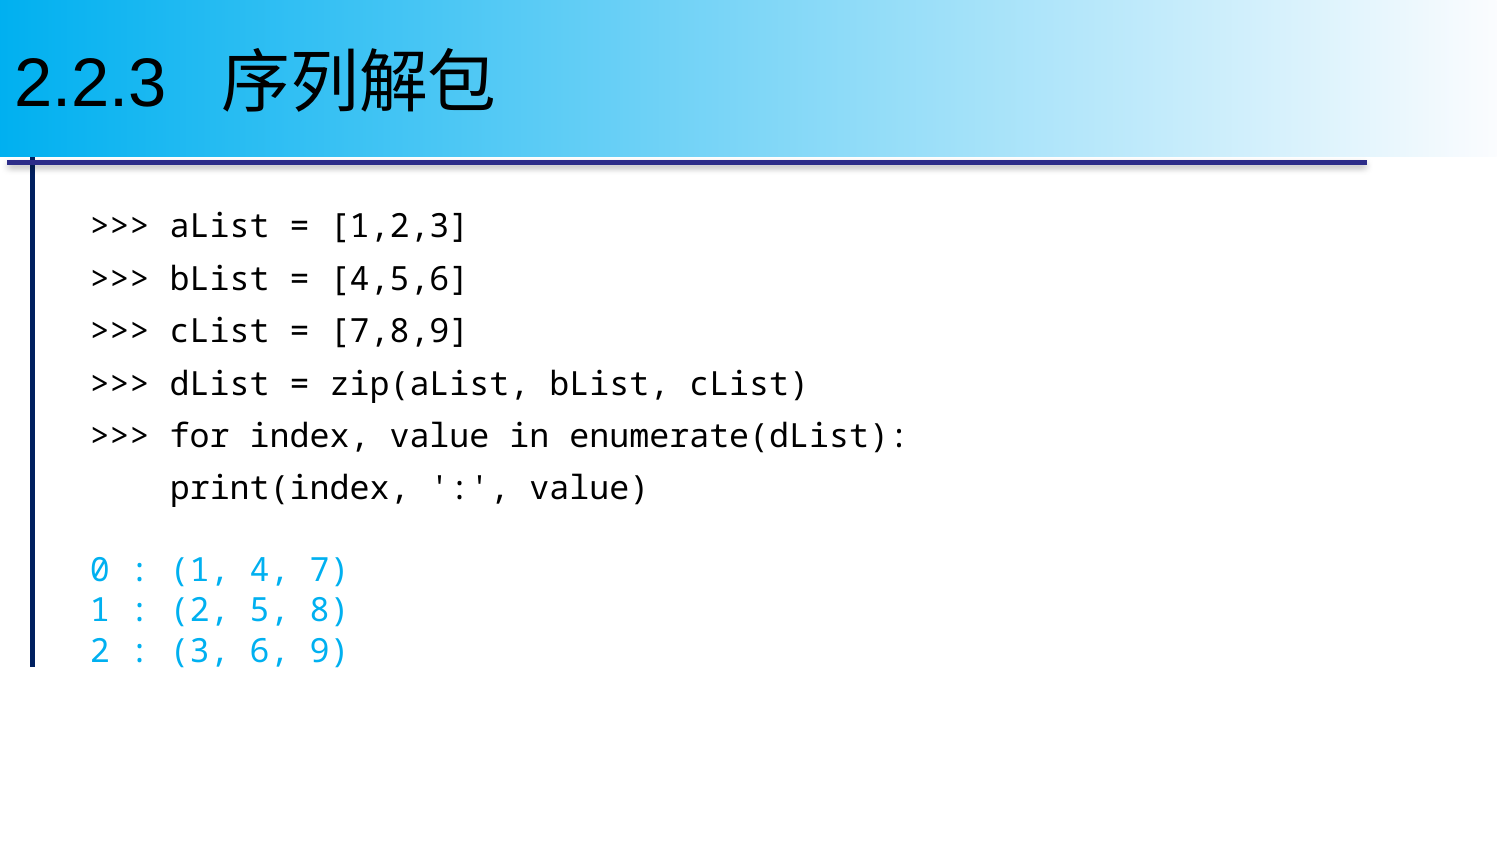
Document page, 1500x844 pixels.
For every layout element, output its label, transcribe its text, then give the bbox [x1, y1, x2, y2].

title 2.2.3 序列解包 [0, 0, 1497, 158]
list >>> aList = [1,2,3] >>> bList = [4,5,6] >>> cList = [7,8,9] >>> dList = zip(aList, bList, cList) >>> for index, value in enumerate(dList): print(index, ':', value) 0 : (1, 4, 7) 1 : (2, 5, 8) 2 : (3, 6, 9) [74, 196, 1426, 755]
